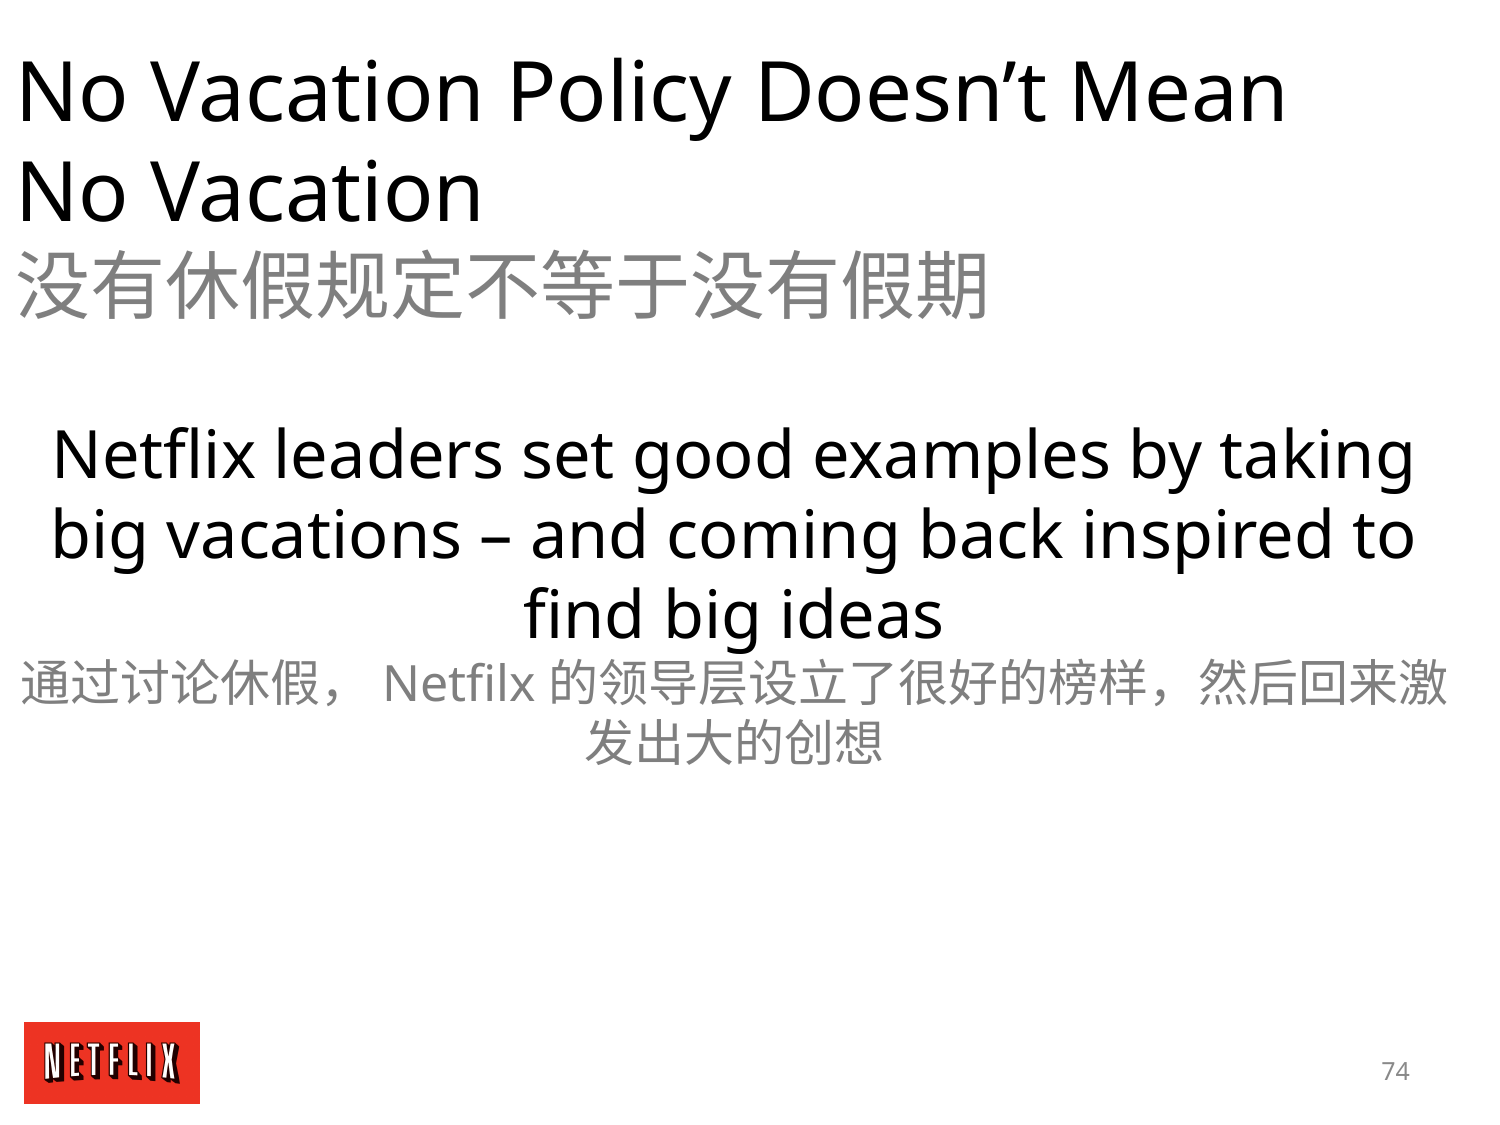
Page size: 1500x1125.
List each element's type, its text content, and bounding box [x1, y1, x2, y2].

picture [24, 1022, 200, 1104]
subtitle Netflix leaders set good examples by taking big vacations – and coming back inspired to find big ideas 通过讨论休假，Netfilx的领导层设立了很好的榜样，然后回来激发出大的创想 [0, 404, 1469, 692]
slide_number 74 [1074, 1042, 1425, 1103]
title No Vacation Policy Doesn’t Mean No Vacation 没有休假规定不等于没有假期 [0, 62, 1500, 304]
